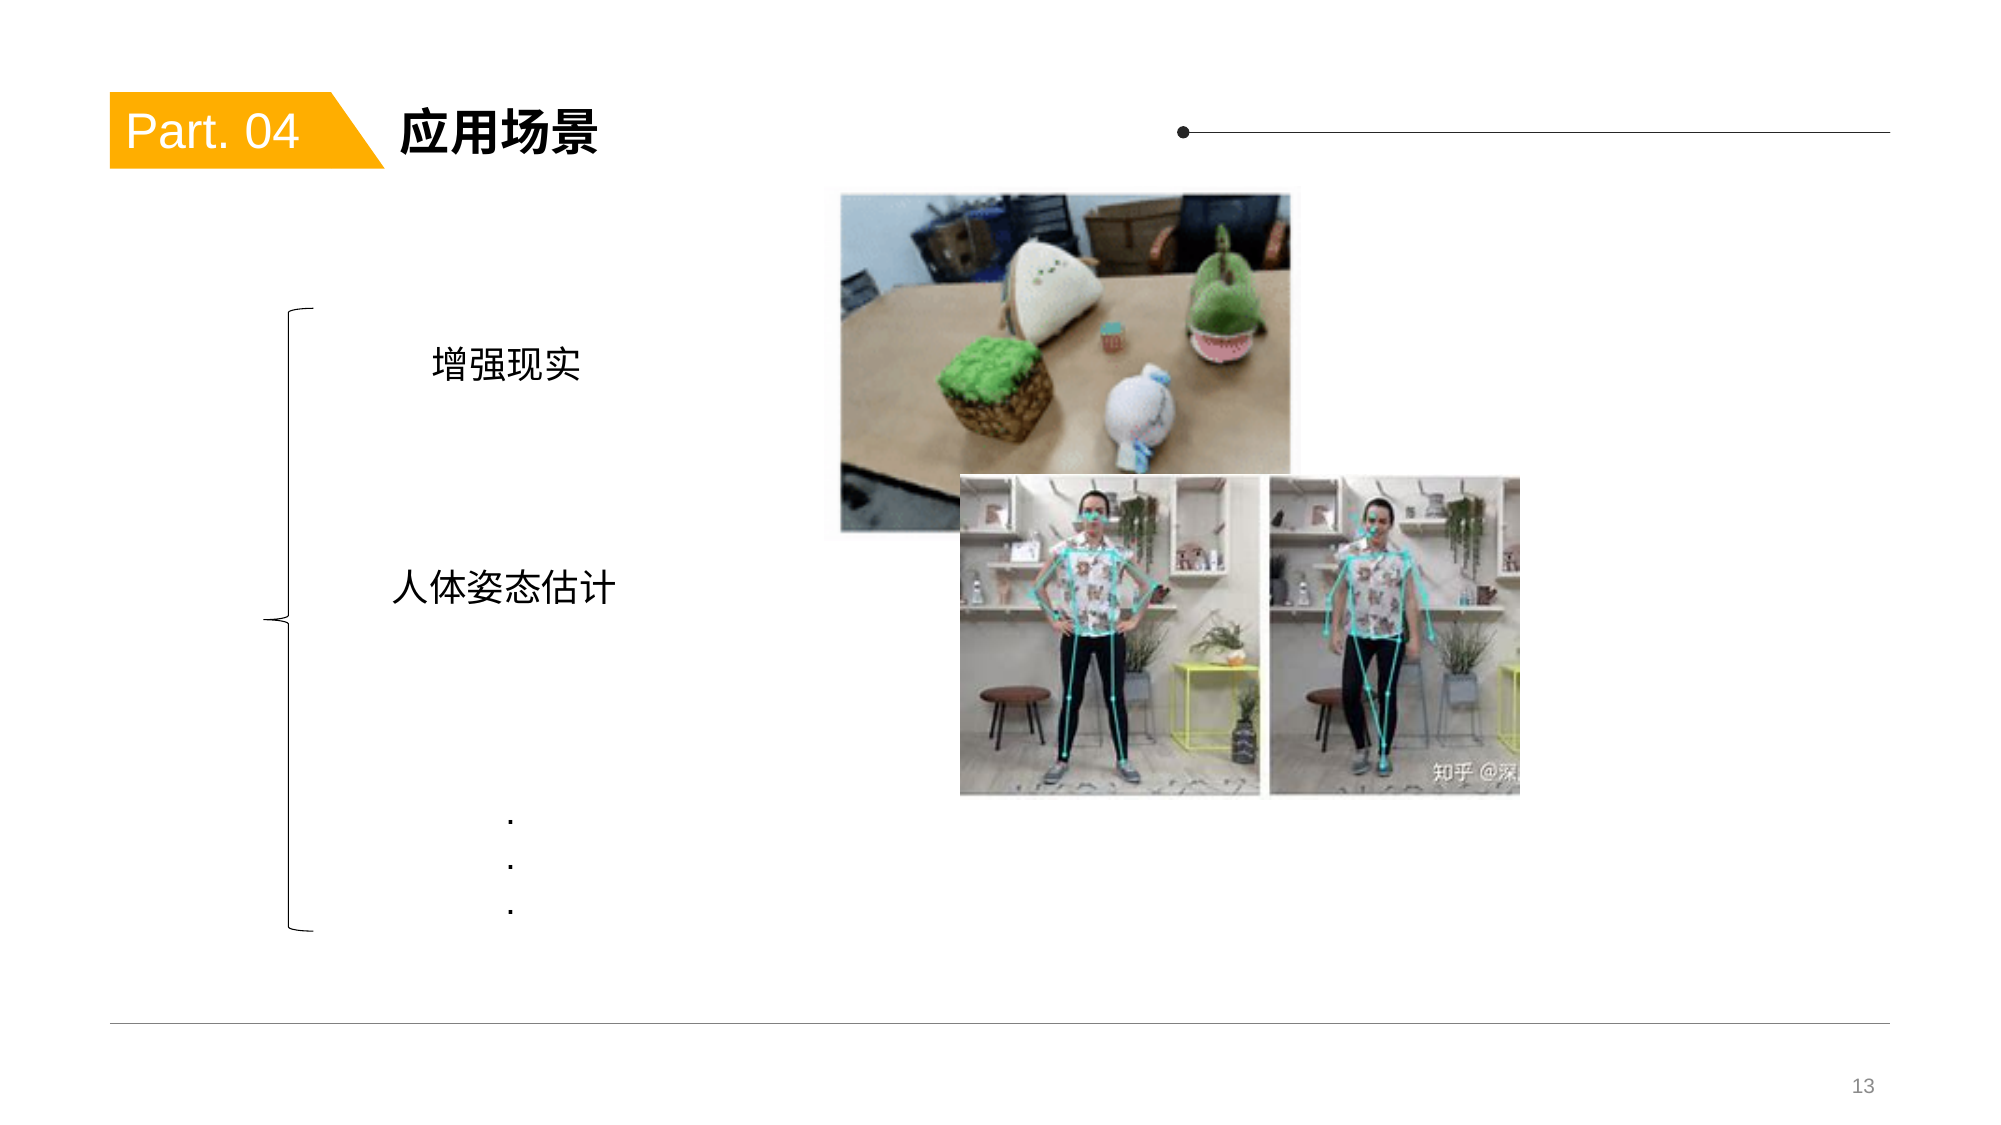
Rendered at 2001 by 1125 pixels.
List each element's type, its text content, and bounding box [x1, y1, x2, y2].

picture [824, 186, 1520, 800]
text_box 增强现实 [416, 333, 606, 394]
title 应用场景 [384, 0, 1890, 169]
slide_number 13 [1412, 1068, 1890, 1103]
text_box 人体姿态估计 [377, 556, 646, 616]
list Part. 04 [109, 94, 417, 171]
text_box . . . [490, 779, 533, 930]
text_box [263, 307, 314, 932]
